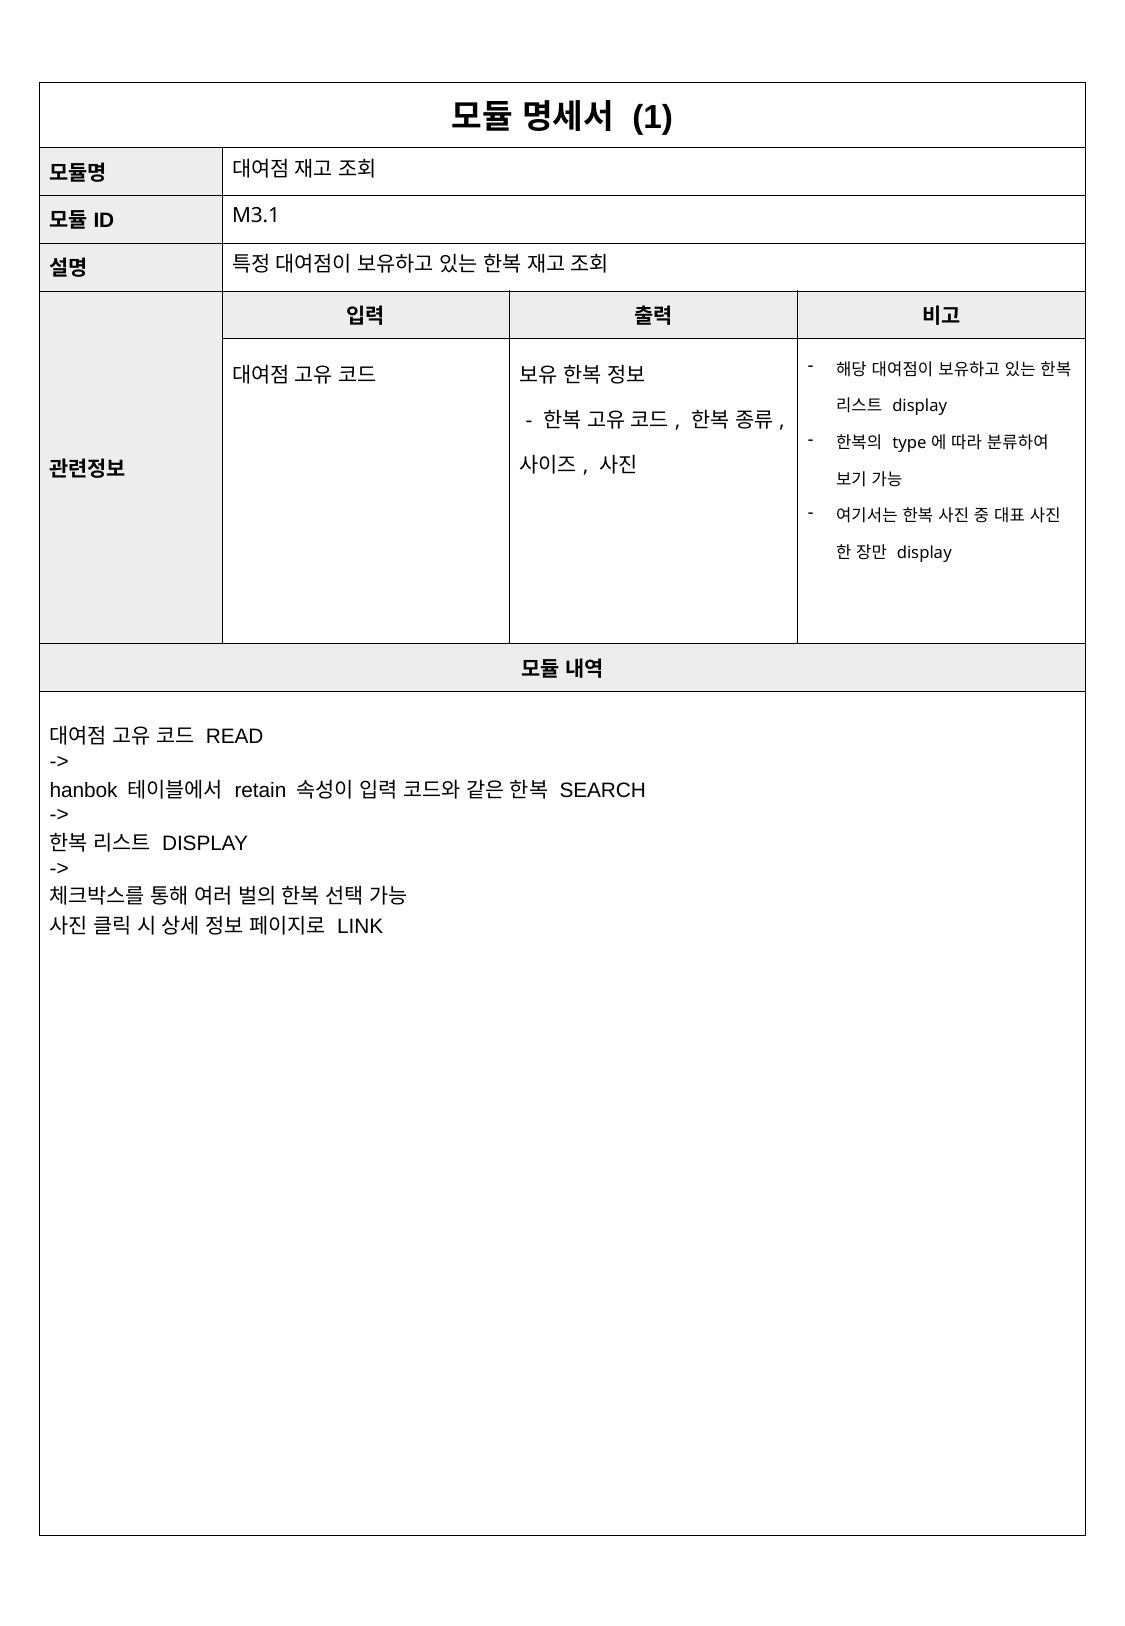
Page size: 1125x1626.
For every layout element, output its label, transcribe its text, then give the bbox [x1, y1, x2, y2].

table_header 모듈 명세서 (1) [40, 83, 1085, 147]
table_cell 해당 대여점이 보유하고 있는 한복 리스트 display 한복의 type에 따라 분류하여 보기 가능 여기서는 한복 사진 중 대표 사진 한 장만 display [798, 339, 1085, 643]
table_cell 모듈 내역 [40, 644, 1085, 691]
table_cell 입력 [223, 292, 509, 338]
table_cell 관련정보 [40, 292, 222, 643]
table_cell 특정 대여점이 보유하고 있는 한복 재고 조회 [223, 244, 1085, 291]
table_cell 모듈명 [40, 148, 222, 195]
table_cell 모듈ID [40, 196, 222, 243]
table_cell 출력 [510, 292, 797, 338]
table_cell 설명 [40, 244, 222, 291]
table_cell 대여점 고유 코드 READ -> hanbok 테이블에서 retain 속성이 입력 코드와 같은 한복 SEARCH -> 한복 리스트 DISPLAY -> 체크박스를 통해 여러 벌의 한복 선택 가능 사진 클릭 시 상세 정보 페이지로 LINK [40, 692, 1085, 1535]
table_cell 보유 한복 정보 - 한복 고유 코드, 한복 종류, 사이즈, 사진 [510, 339, 797, 643]
table_cell 비고 [798, 292, 1085, 338]
table_cell 대여점 재고 조회 [223, 148, 1085, 195]
table_cell 대여점 고유 코드 [223, 339, 509, 643]
table_cell M3.1 [223, 196, 1085, 243]
